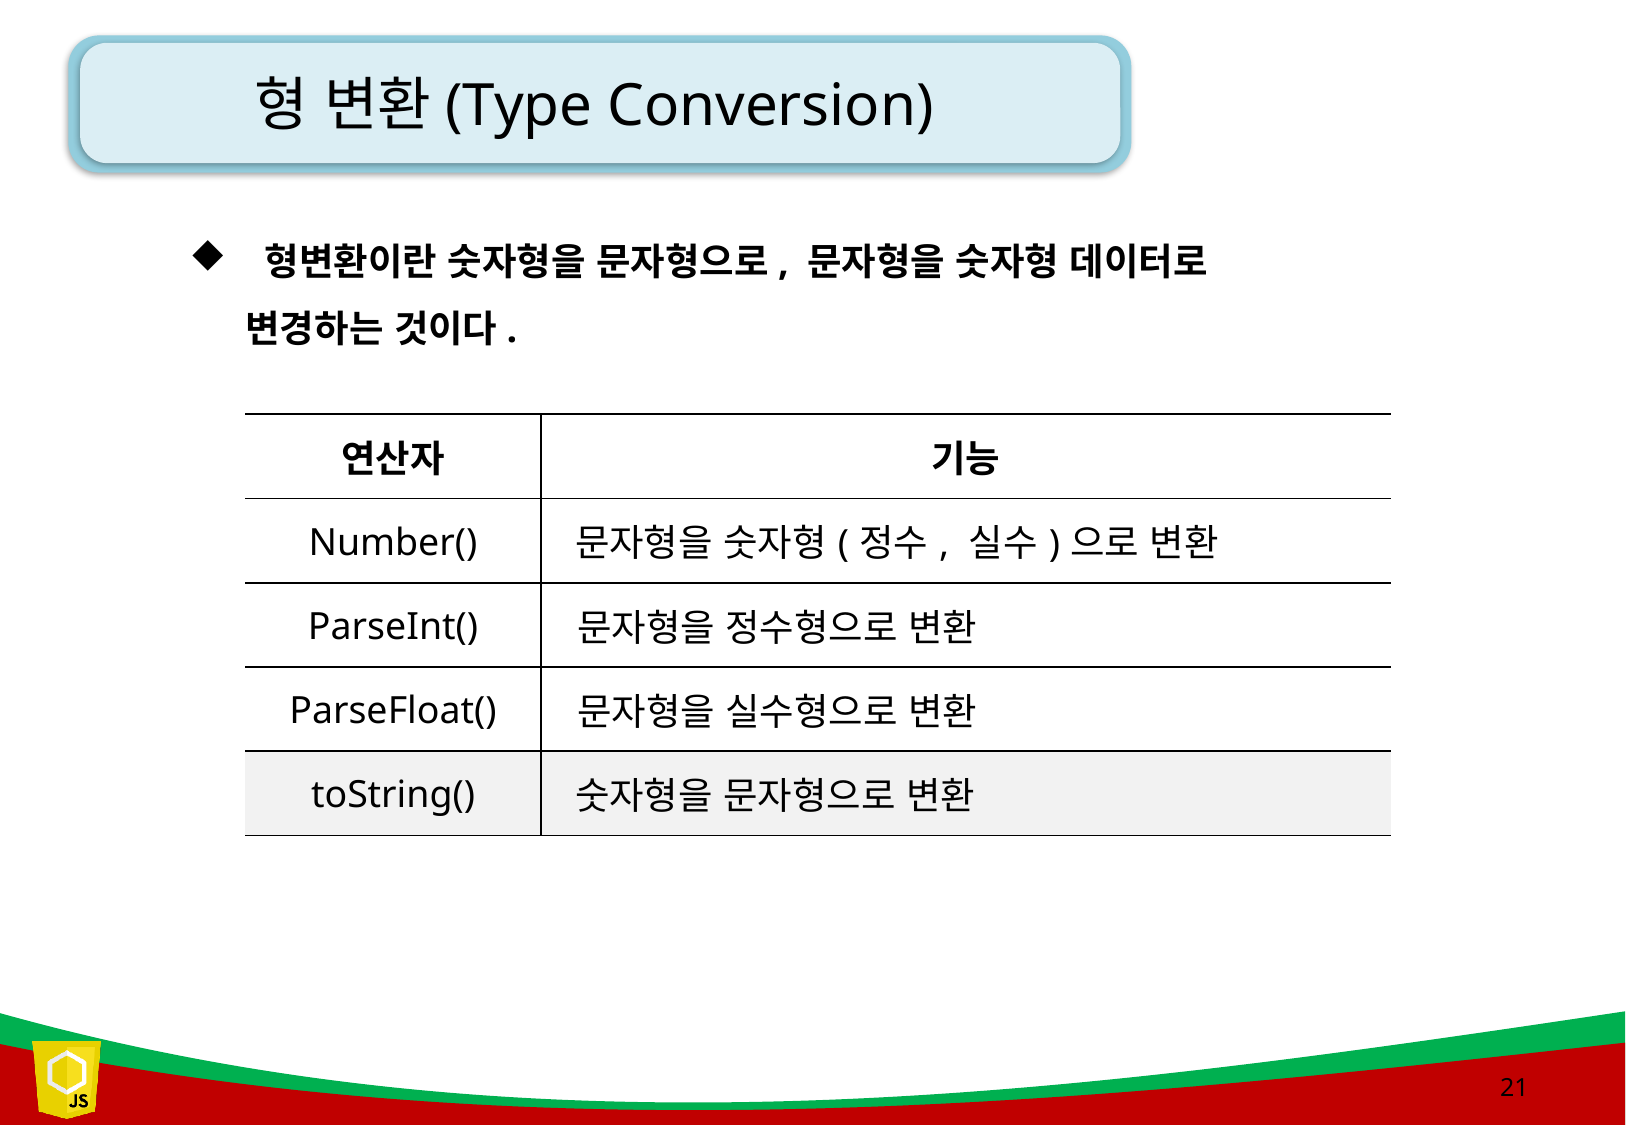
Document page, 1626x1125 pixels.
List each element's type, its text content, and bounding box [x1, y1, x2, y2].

table_header 연산자 [245, 415, 540, 498]
title 형 변환(Type Conversion) [68, 32, 1121, 173]
text_box 형변환이란 숫자형을 문자형으로, 문자형을 숫자형 데이터로 변경하는 것이다. [174, 208, 1285, 358]
table_cell 문자형을 실수형으로 변환 [542, 668, 1391, 750]
table_cell toString() [245, 752, 540, 835]
picture [32, 1041, 101, 1119]
table_cell 문자형을 숫자형(정수, 실수)으로 변환 [542, 499, 1391, 582]
table_header 기능 [542, 415, 1391, 498]
slide_number 21 [1452, 1058, 1544, 1119]
table_cell ParseInt() [245, 584, 540, 666]
table_cell 숫자형을 문자형으로 변환 [542, 752, 1391, 835]
table_cell 문자형을 정수형으로 변환 [542, 584, 1391, 666]
table_cell Number() [245, 499, 540, 582]
table_cell ParseFloat() [245, 668, 540, 750]
